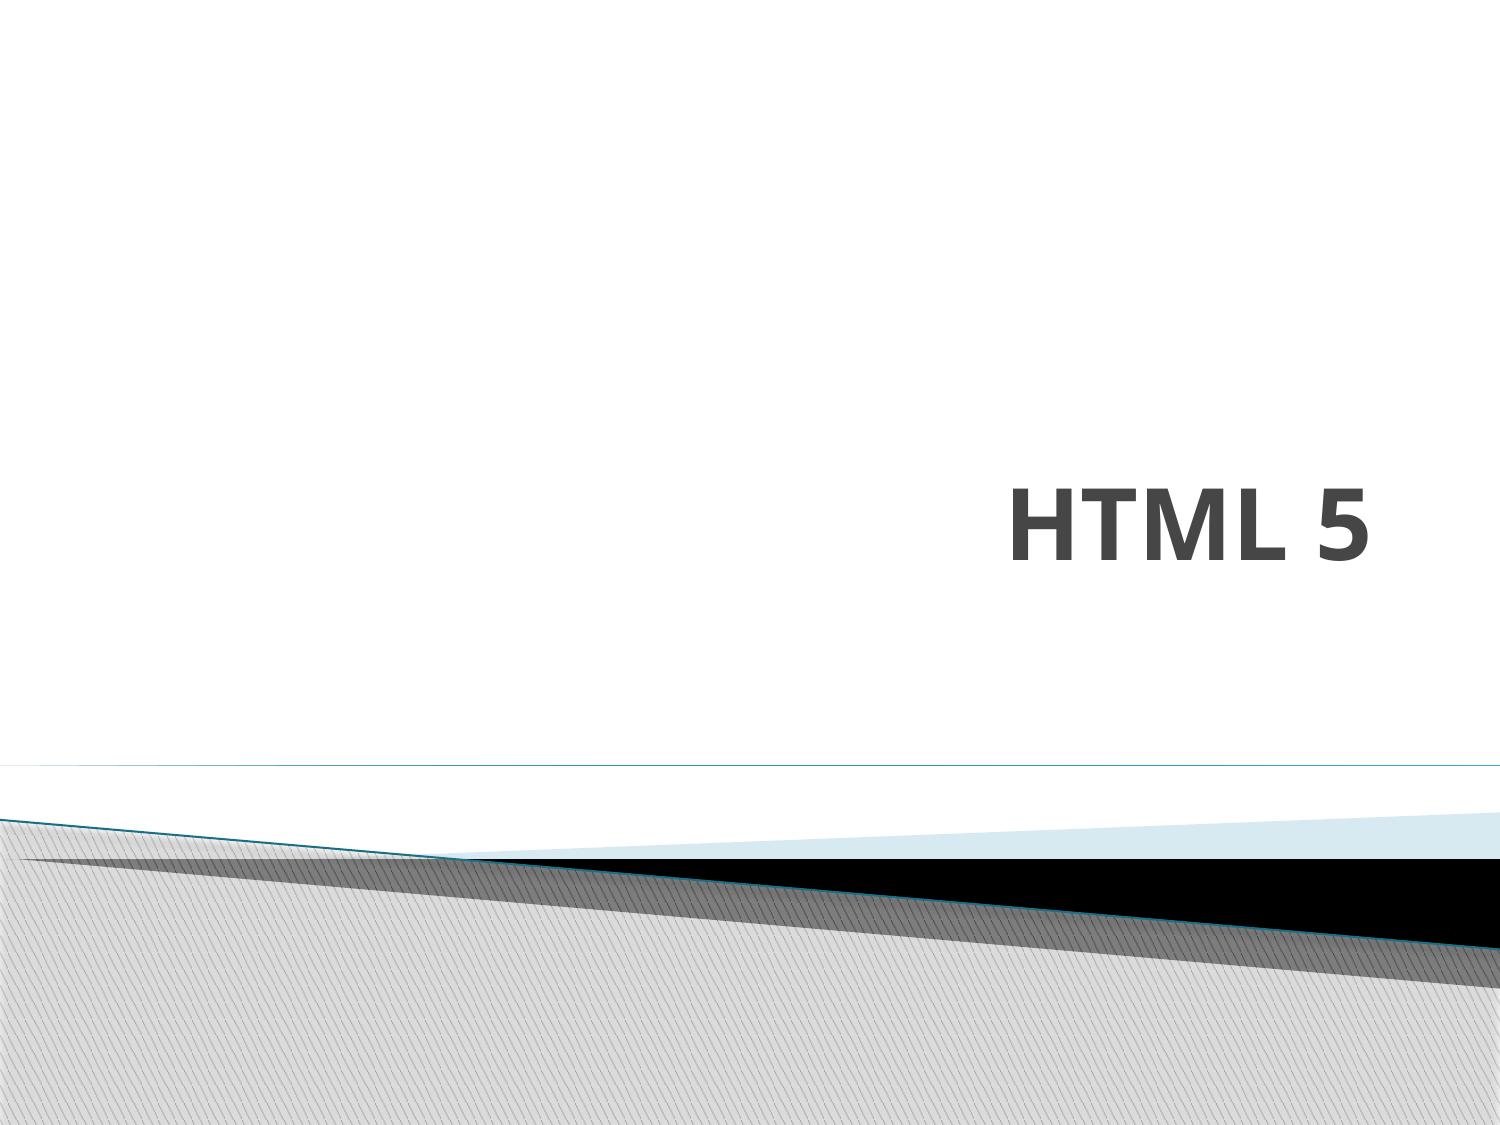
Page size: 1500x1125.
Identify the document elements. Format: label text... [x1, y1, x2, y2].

picture [5, 859, 1500, 989]
title HTML 5 [112, 287, 1388, 588]
